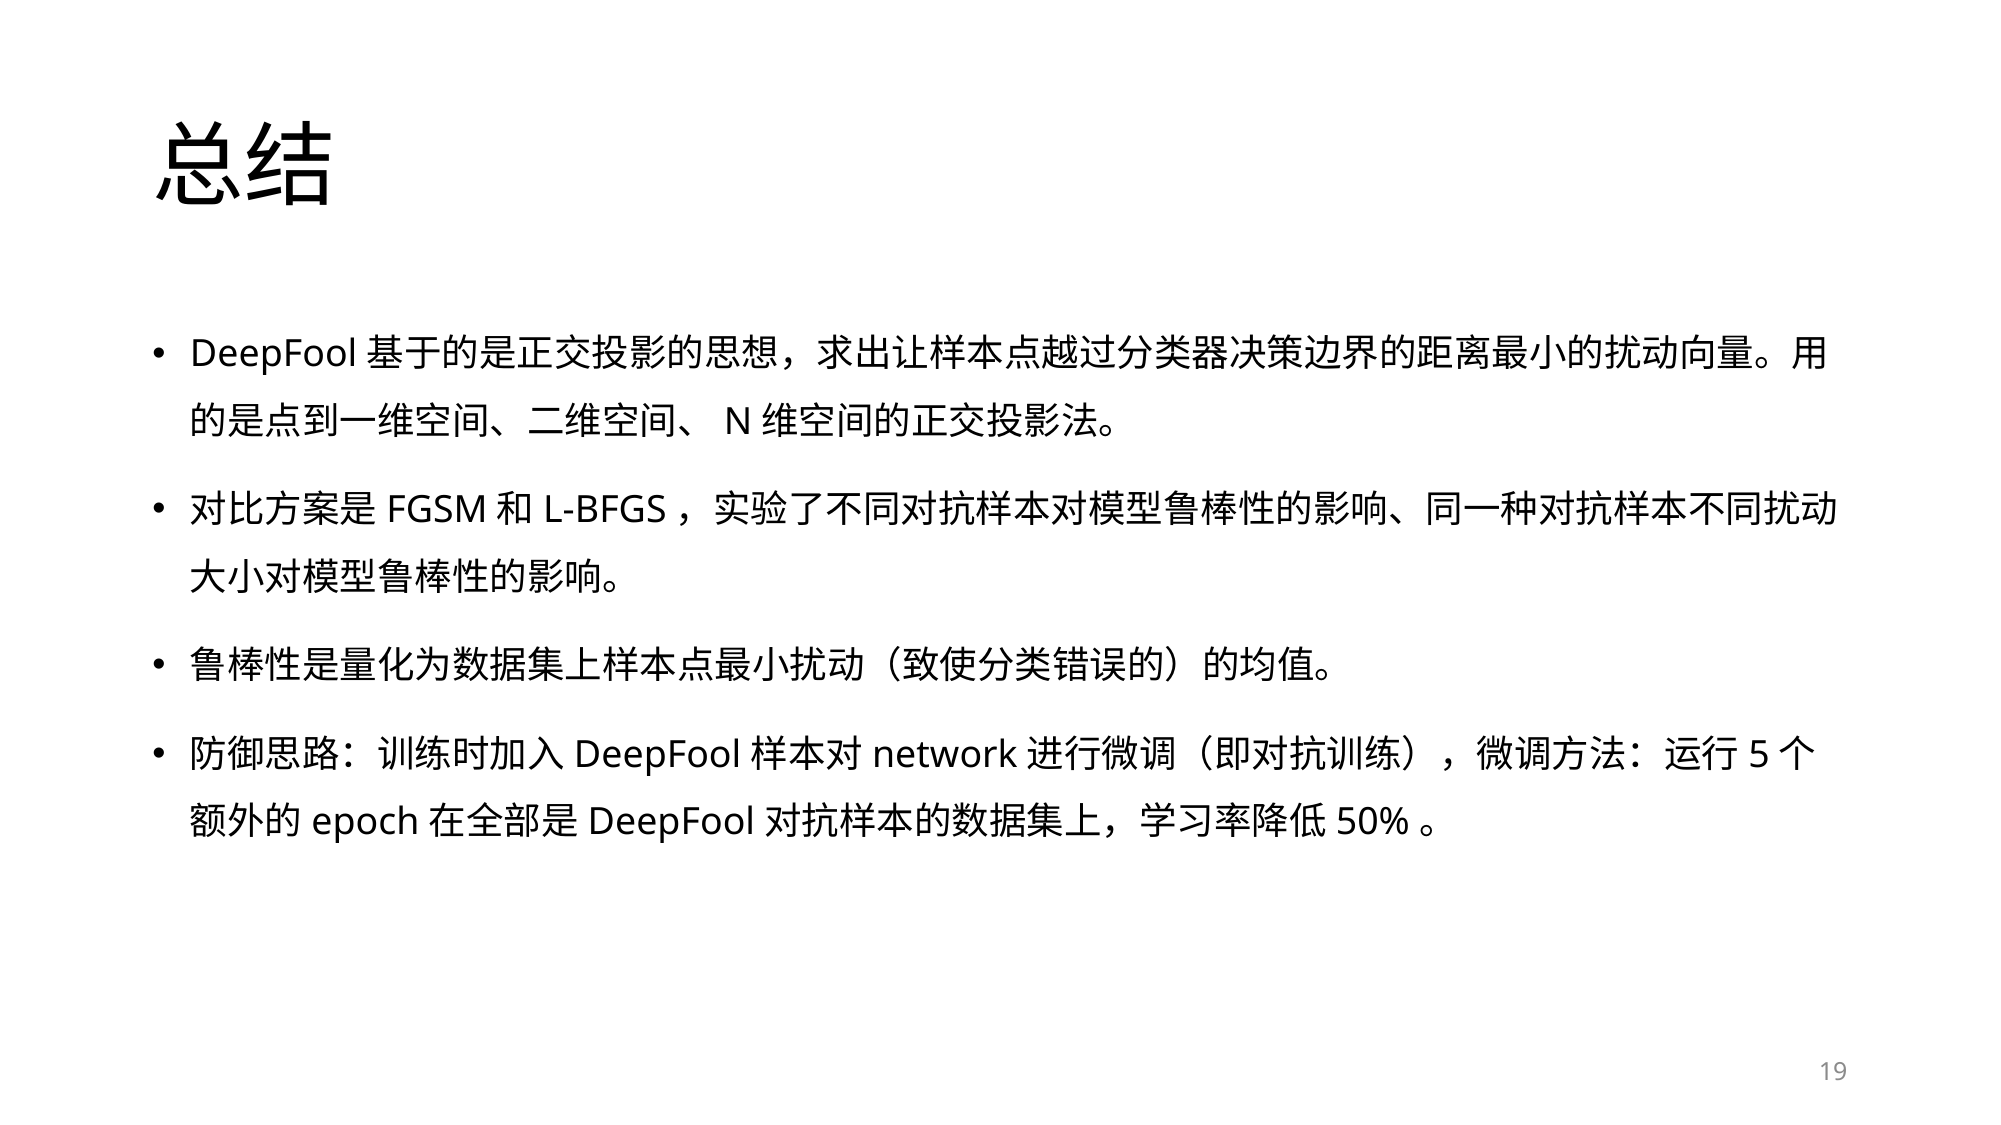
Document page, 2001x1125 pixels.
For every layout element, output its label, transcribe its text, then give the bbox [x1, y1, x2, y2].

list DeepFool基于的是正交投影的思想，求出让样本点越过分类器决策边界的距离最小的扰动向量。用的是点到一维空间、二维空间、N维空间的正交投影法。 对比方案是FGSM和L-BFGS，实验了不同对抗样本对模型鲁棒性的影响、同一种对抗样本不同扰动大小对模型鲁棒性的影响。 鲁棒性是量化为数据集上样本点最小扰动（致使分类错误的）的均值。 防御思路：训练时加入DeepFool样本对network进行微调（即对抗训练），微调方法：运行5个额外的epoch在全部是DeepFool对抗样本的数据集上，学习率降低50%。 [137, 299, 1863, 1014]
slide_number 19 [1412, 1042, 1863, 1103]
title 总结 [137, 59, 1863, 278]
